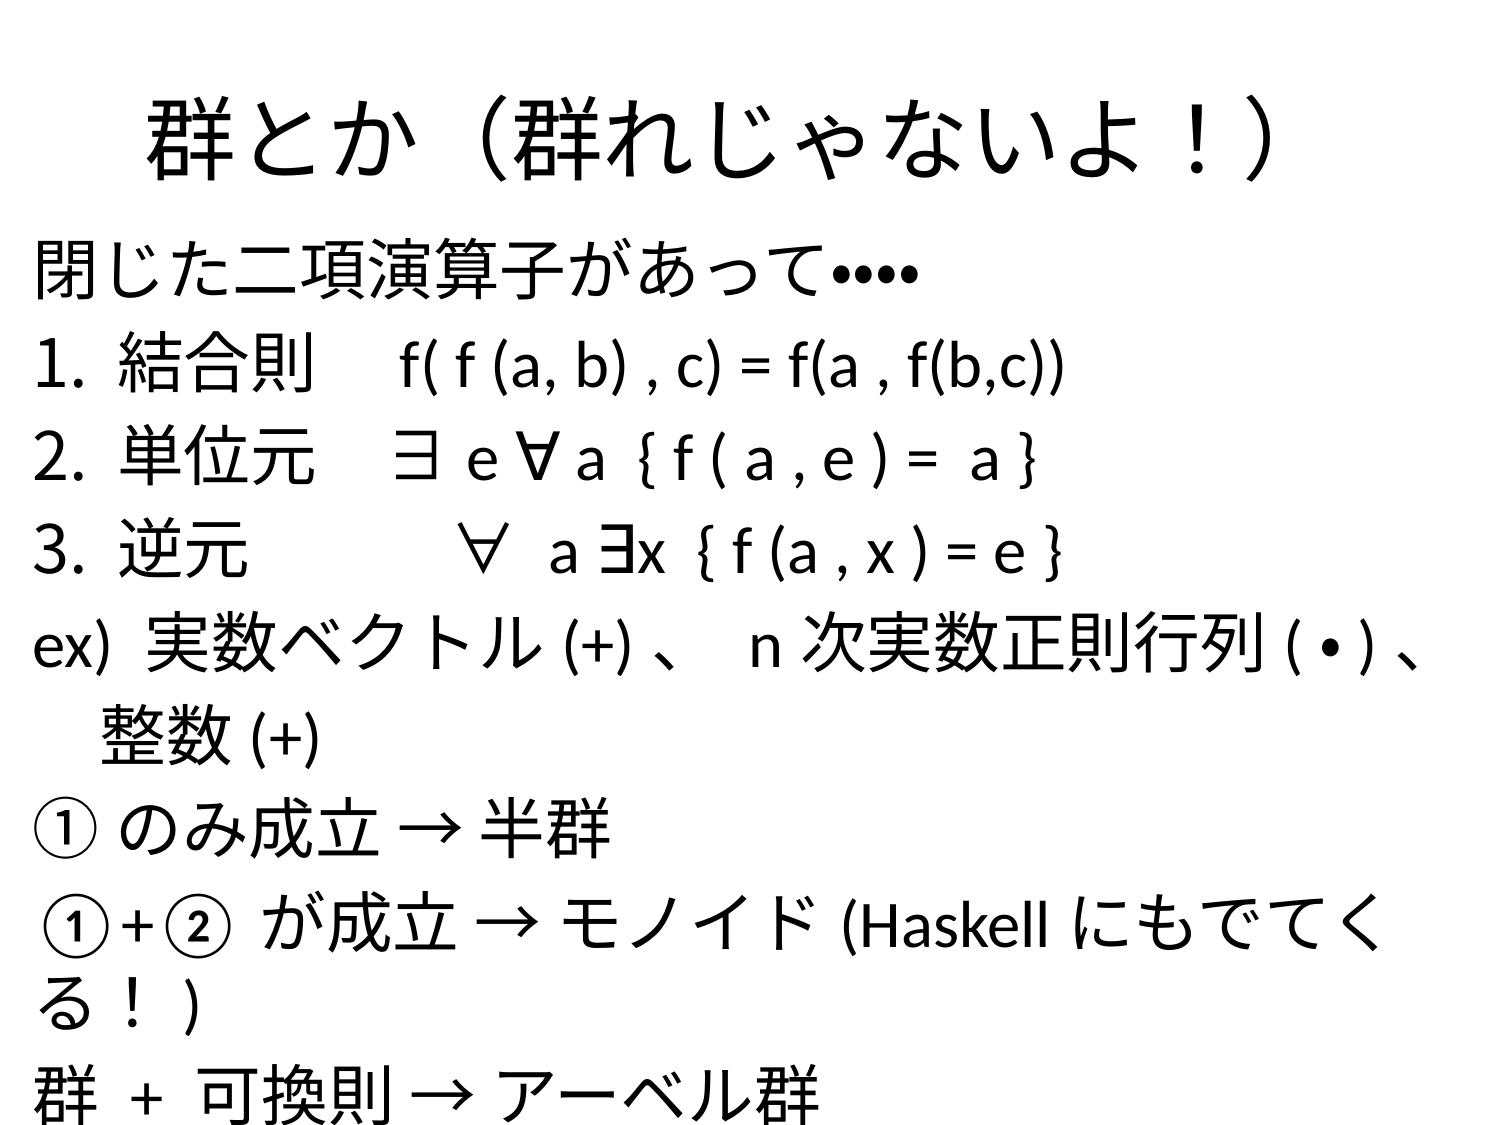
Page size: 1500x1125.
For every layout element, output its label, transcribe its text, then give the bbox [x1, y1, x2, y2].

list 閉じた二項演算子があって・・・・ 結合則 f( f (a, b) , c) = f(a , f(b,c)) 単位元 ∃e ∀ a { f ( a , e ) = a } 逆元 ∀ a ∃x { f (a , x ) = e } ex) 実数ベクトル(+)、 n次実数正則行列(・)、 整数(+) ①のみ成立 → 半群 ①+②が成立 → モノイド(Haskellにもでてくる！) 群 + 可換則 → アーベル群 [17, 219, 1500, 1094]
title 群とか（群れじゃないよ！） [64, 42, 1415, 219]
